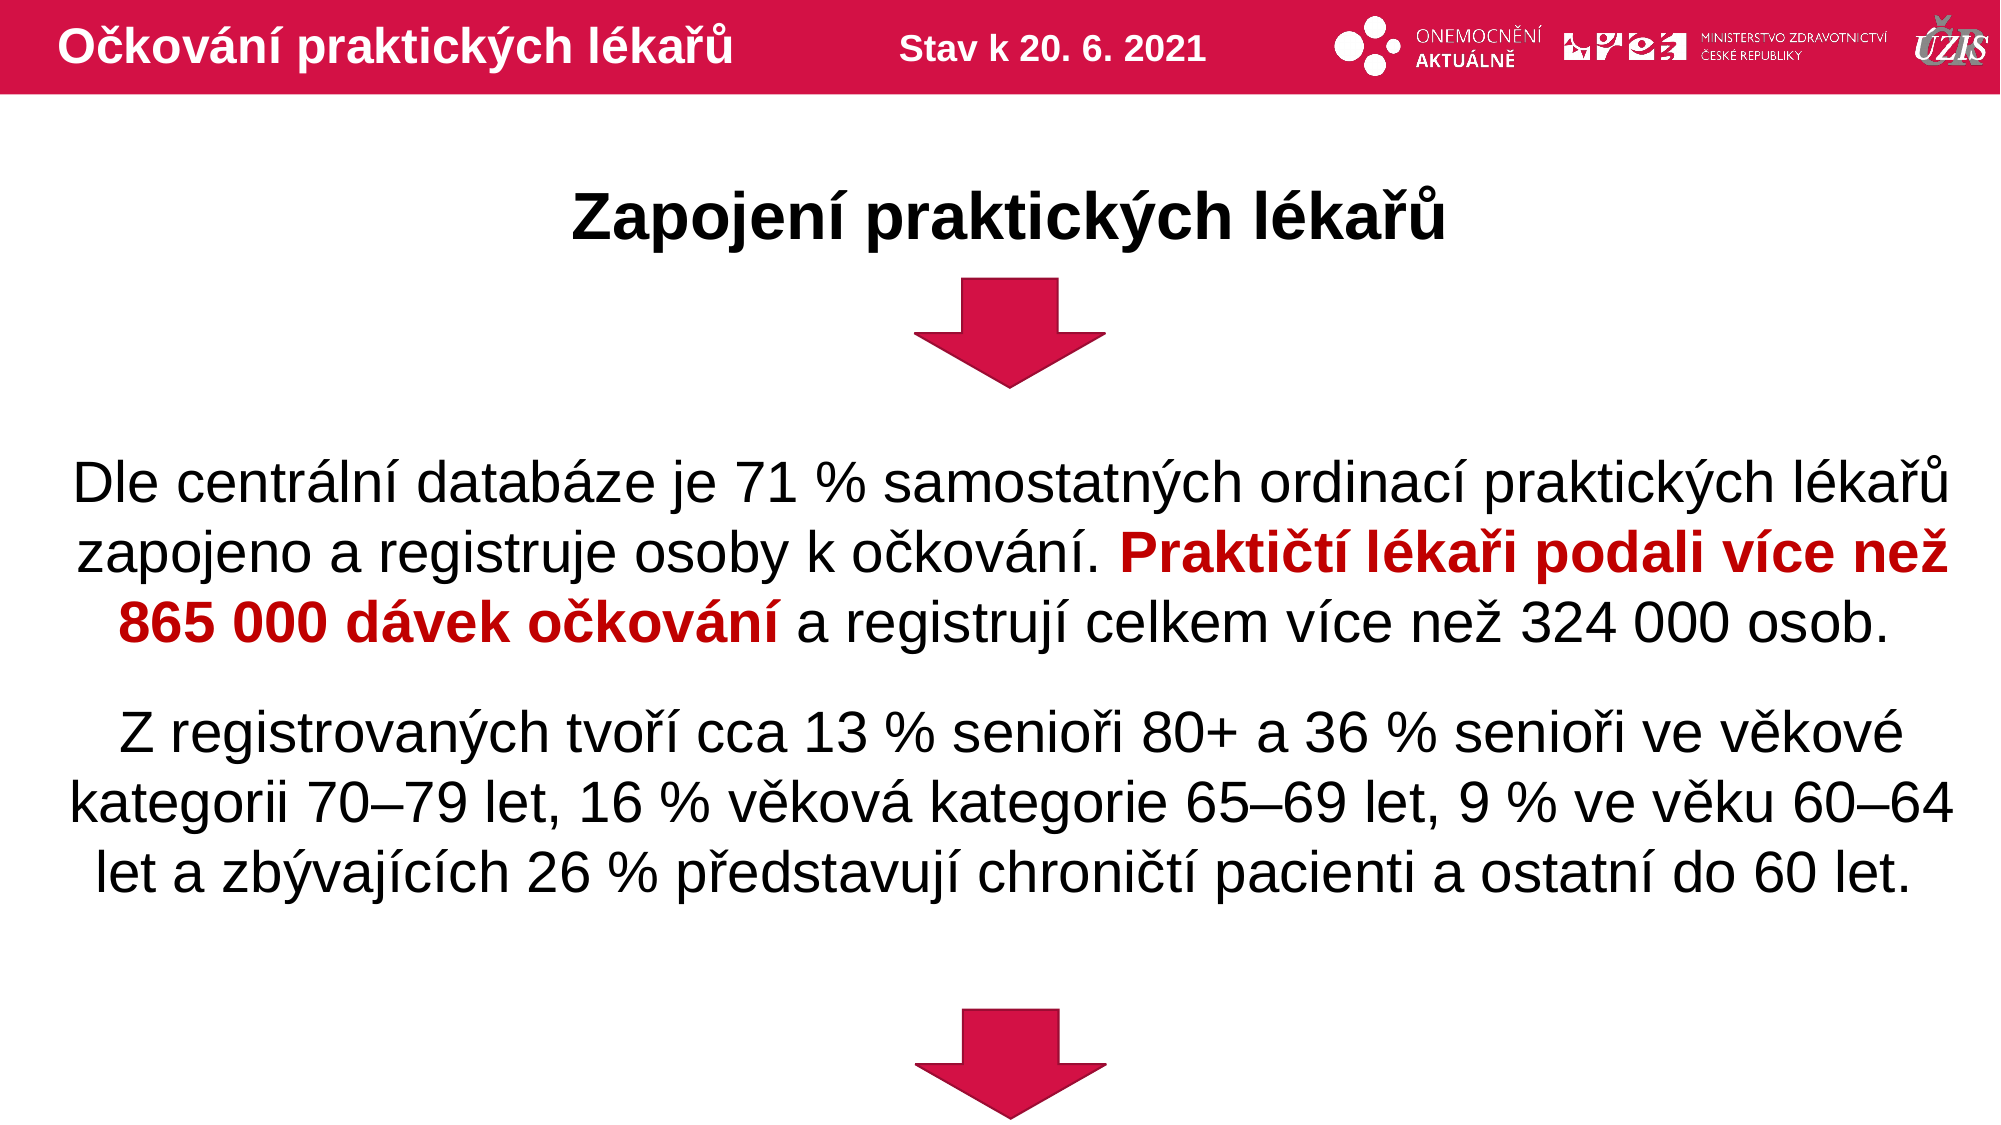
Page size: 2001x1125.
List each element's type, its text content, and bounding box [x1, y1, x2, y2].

text_box Dle centrální databáze je 71 % samostatných ordinací praktických lékařů zapojeno a registruje osoby k očkování. Praktičtí lékaři podali více než 865 000 dávek očkování a registrují celkem více než 324 000 osob. Z registrovaných tvoří cca 13 % senioři 80+ a 36 % senioři ve věkové kategorii 70–79 let, 16 % věková kategorie 65–69 let, 9 % ve věku 60–64 let a zbývajících 26 % představují chroničtí pacienti a ostatní do 60 let. [42, 437, 1985, 912]
text_box Zapojení praktických lékařů [92, 165, 1929, 261]
title Očkování praktických lékařů [42, 0, 1262, 95]
picture [1563, 31, 1888, 60]
picture [1334, 16, 1542, 76]
text_box Stav k 20. 6. 2021 [884, 16, 1329, 77]
text_box [914, 1008, 1107, 1120]
picture [1915, 15, 1989, 66]
text_box [913, 277, 1106, 389]
